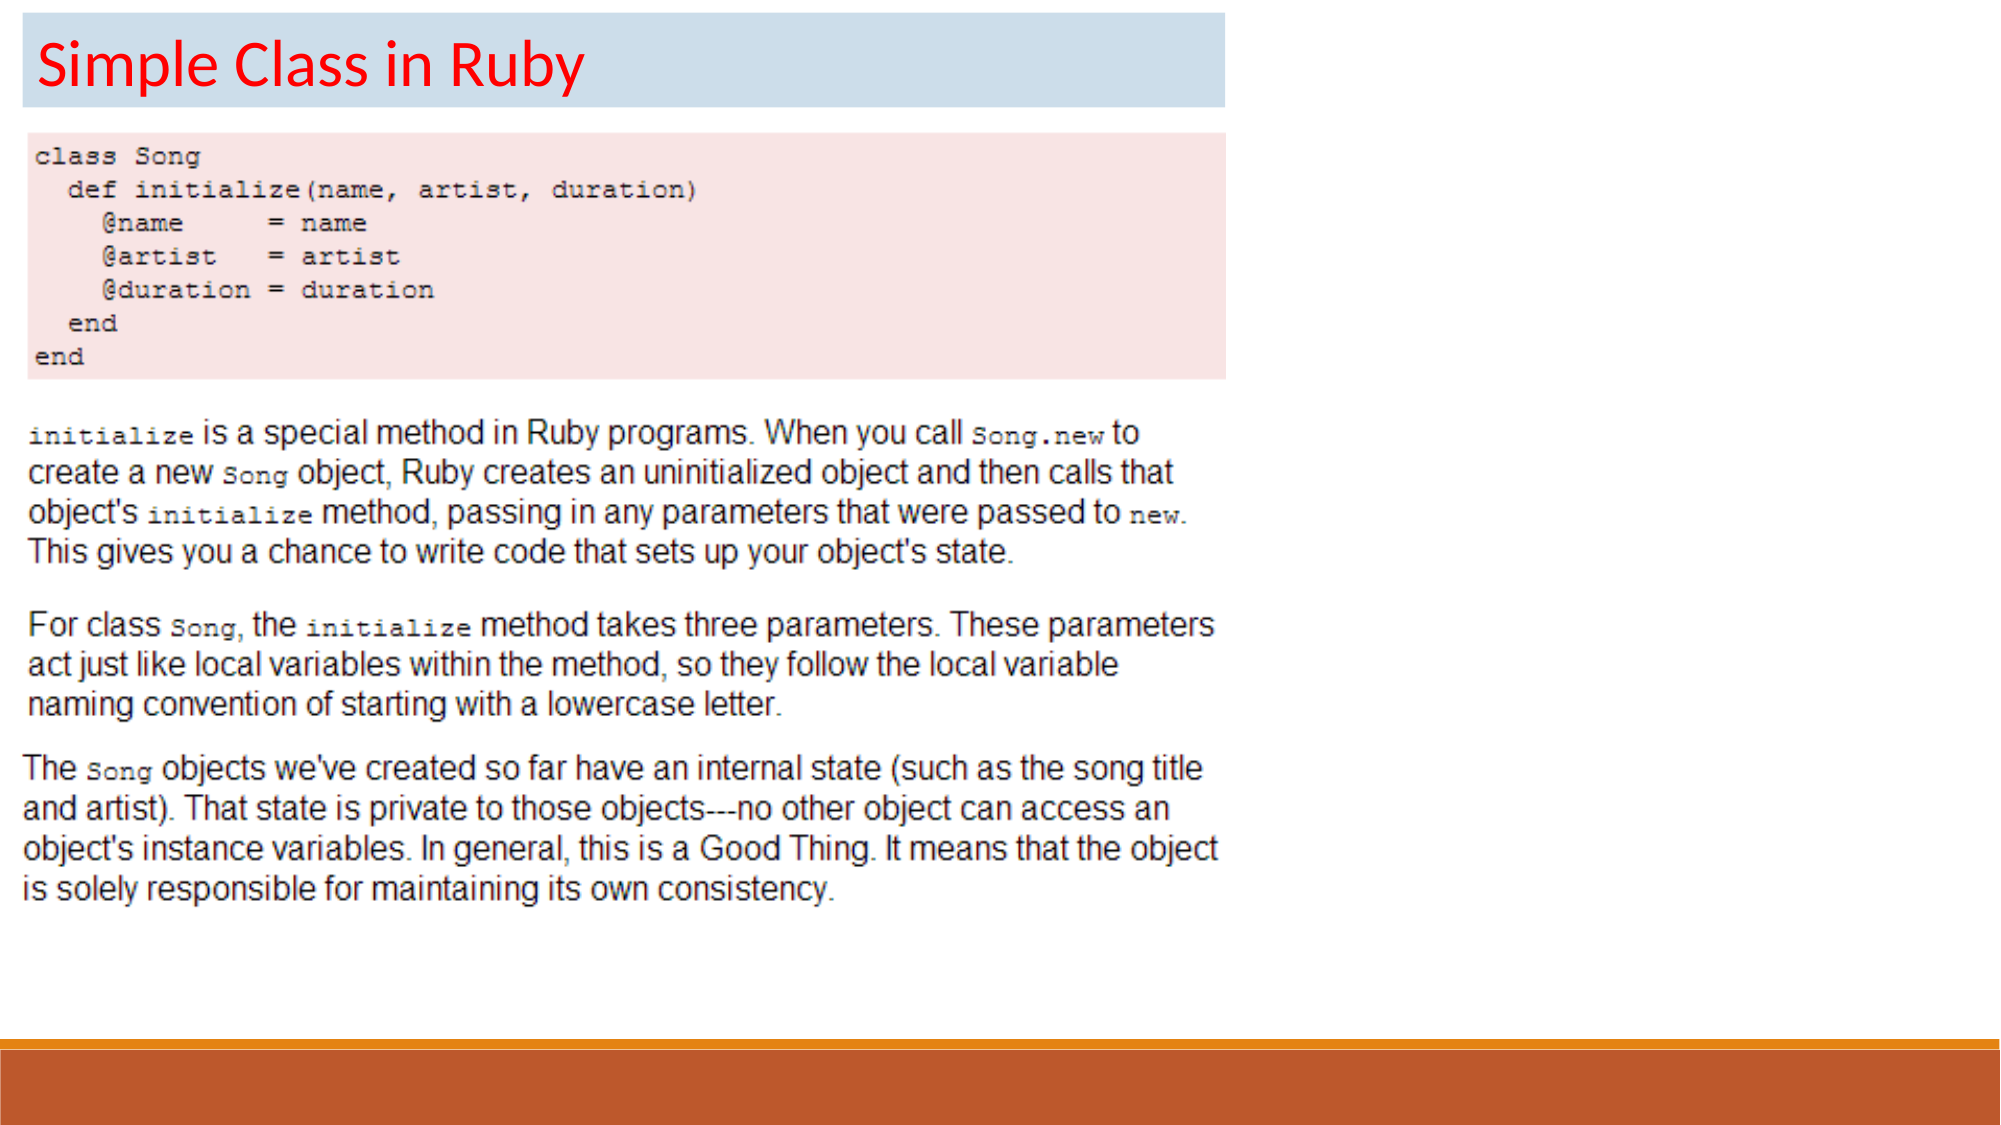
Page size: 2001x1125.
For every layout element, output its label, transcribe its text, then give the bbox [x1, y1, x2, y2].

picture [0, 125, 1249, 922]
text_box Simple Class in Ruby [22, 12, 1226, 108]
